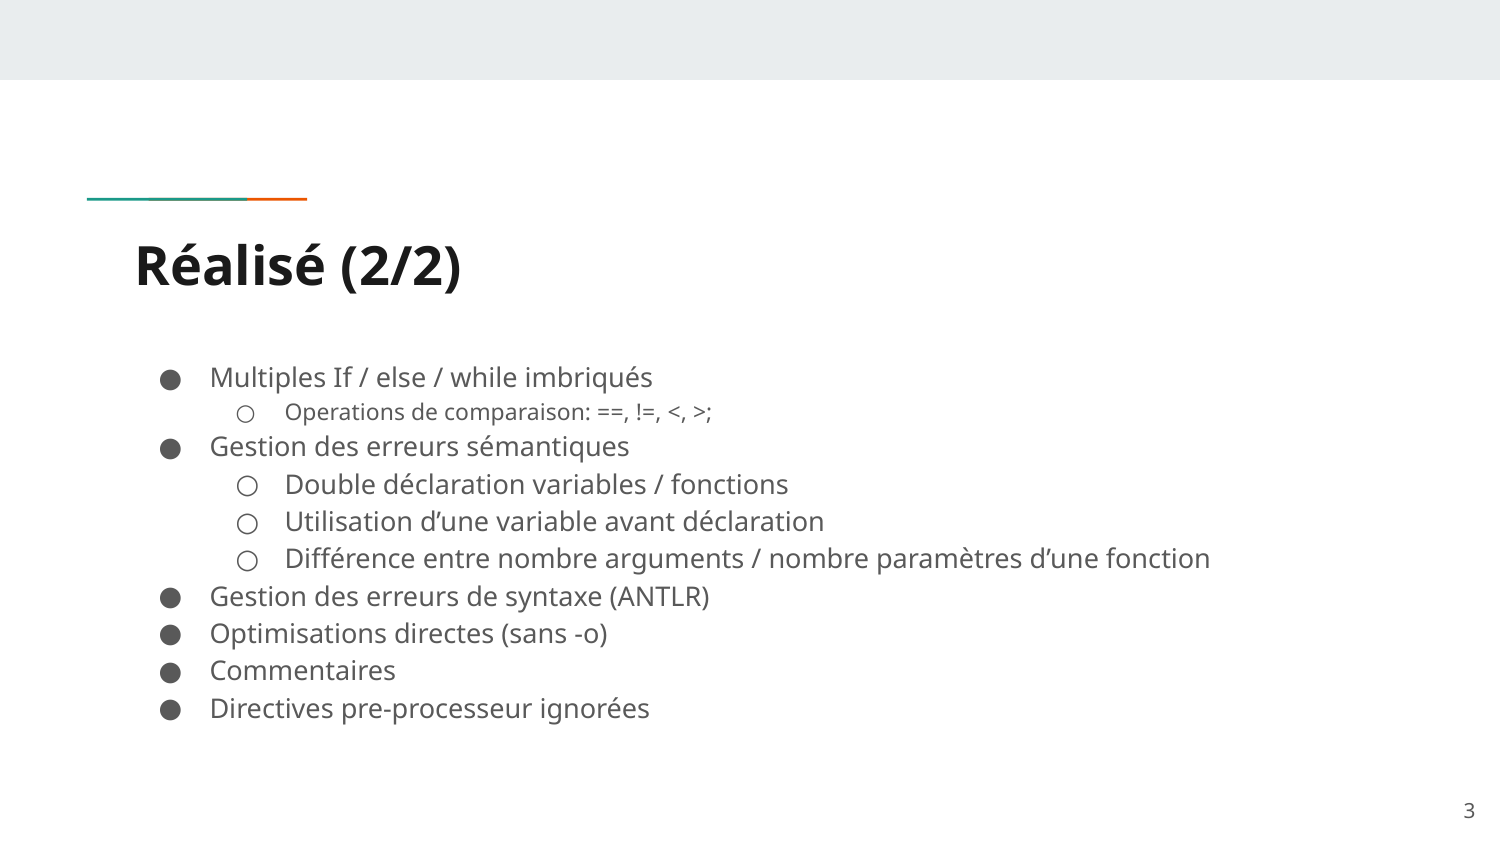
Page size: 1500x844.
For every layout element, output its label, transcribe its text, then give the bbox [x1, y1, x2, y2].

title Réalisé (2/2) [119, 216, 1381, 305]
slide_number ‹#› [1400, 779, 1491, 844]
list Multiples If / else / while imbriqués Operations de comparaison: ==, !=, <, >; Gestion des erreurs sémantiques Double déclaration variables / fonctions Utilisation d’une variable avant déclaration Différence entre nombre arguments / nombre paramètres d’une fonction Gestion des erreurs de syntaxe (ANTLR) Optimisations directes (sans -o) Commentaires Directives pre-processeur ignorées [119, 341, 1381, 712]
